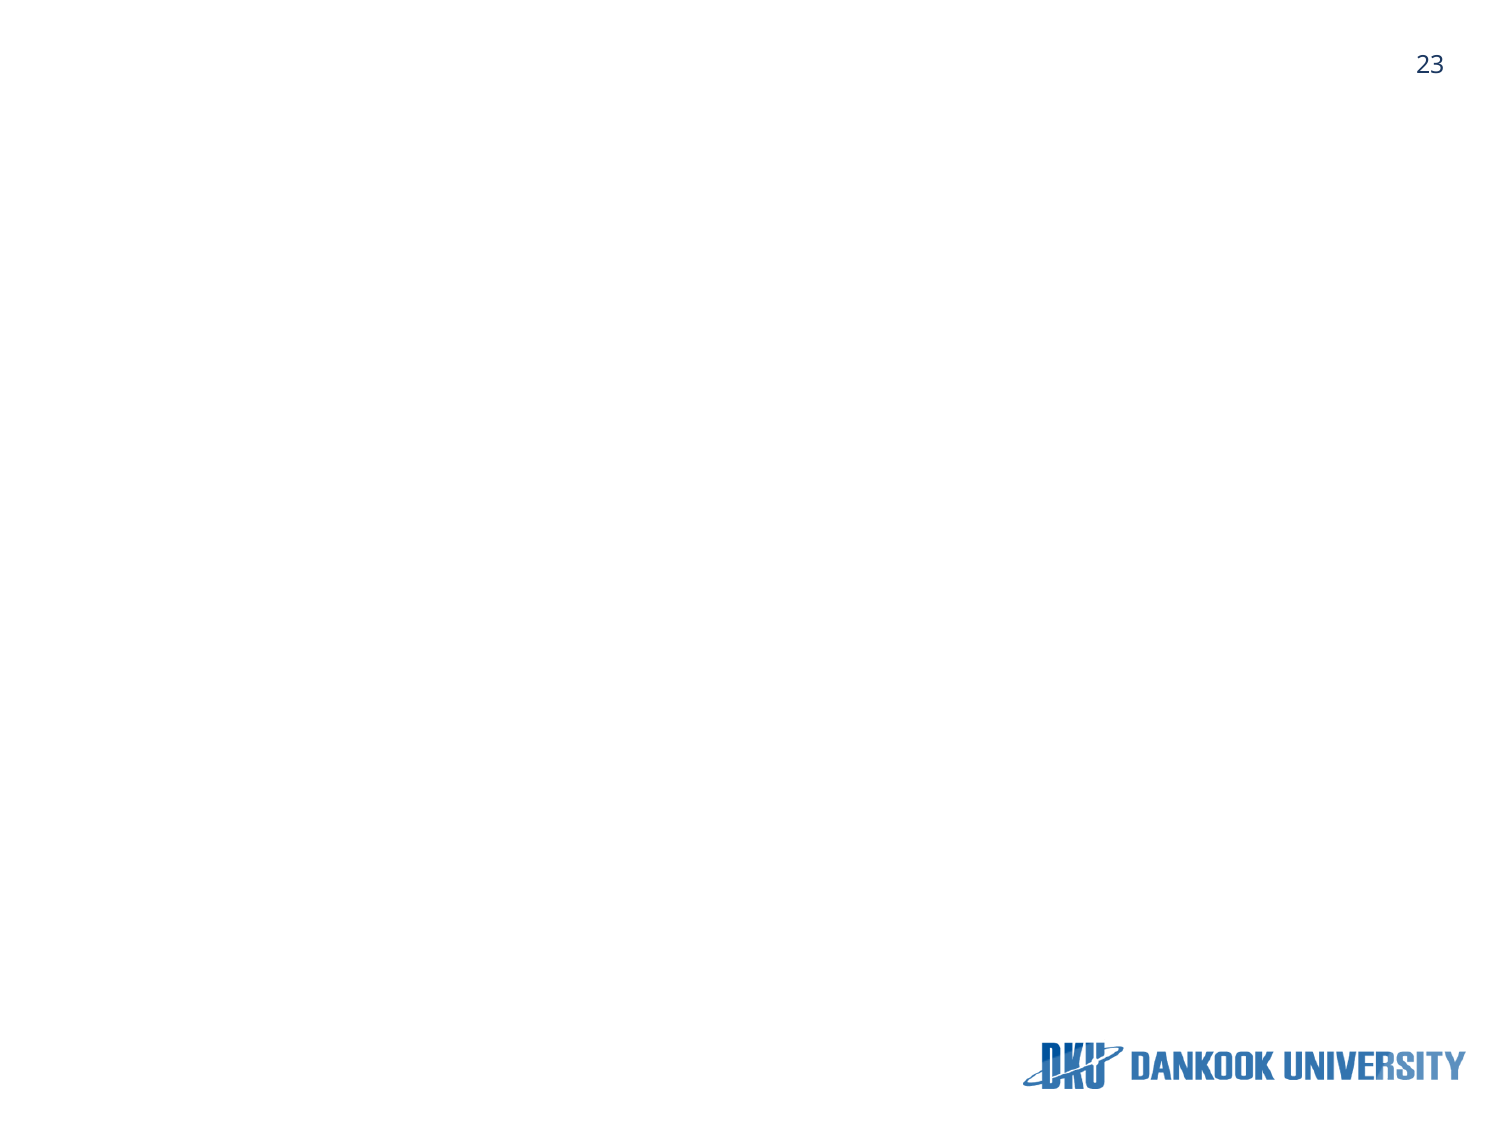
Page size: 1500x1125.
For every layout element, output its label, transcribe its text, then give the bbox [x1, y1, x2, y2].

slide_number 23 [1378, 36, 1460, 96]
picture [24, 30, 1473, 1096]
